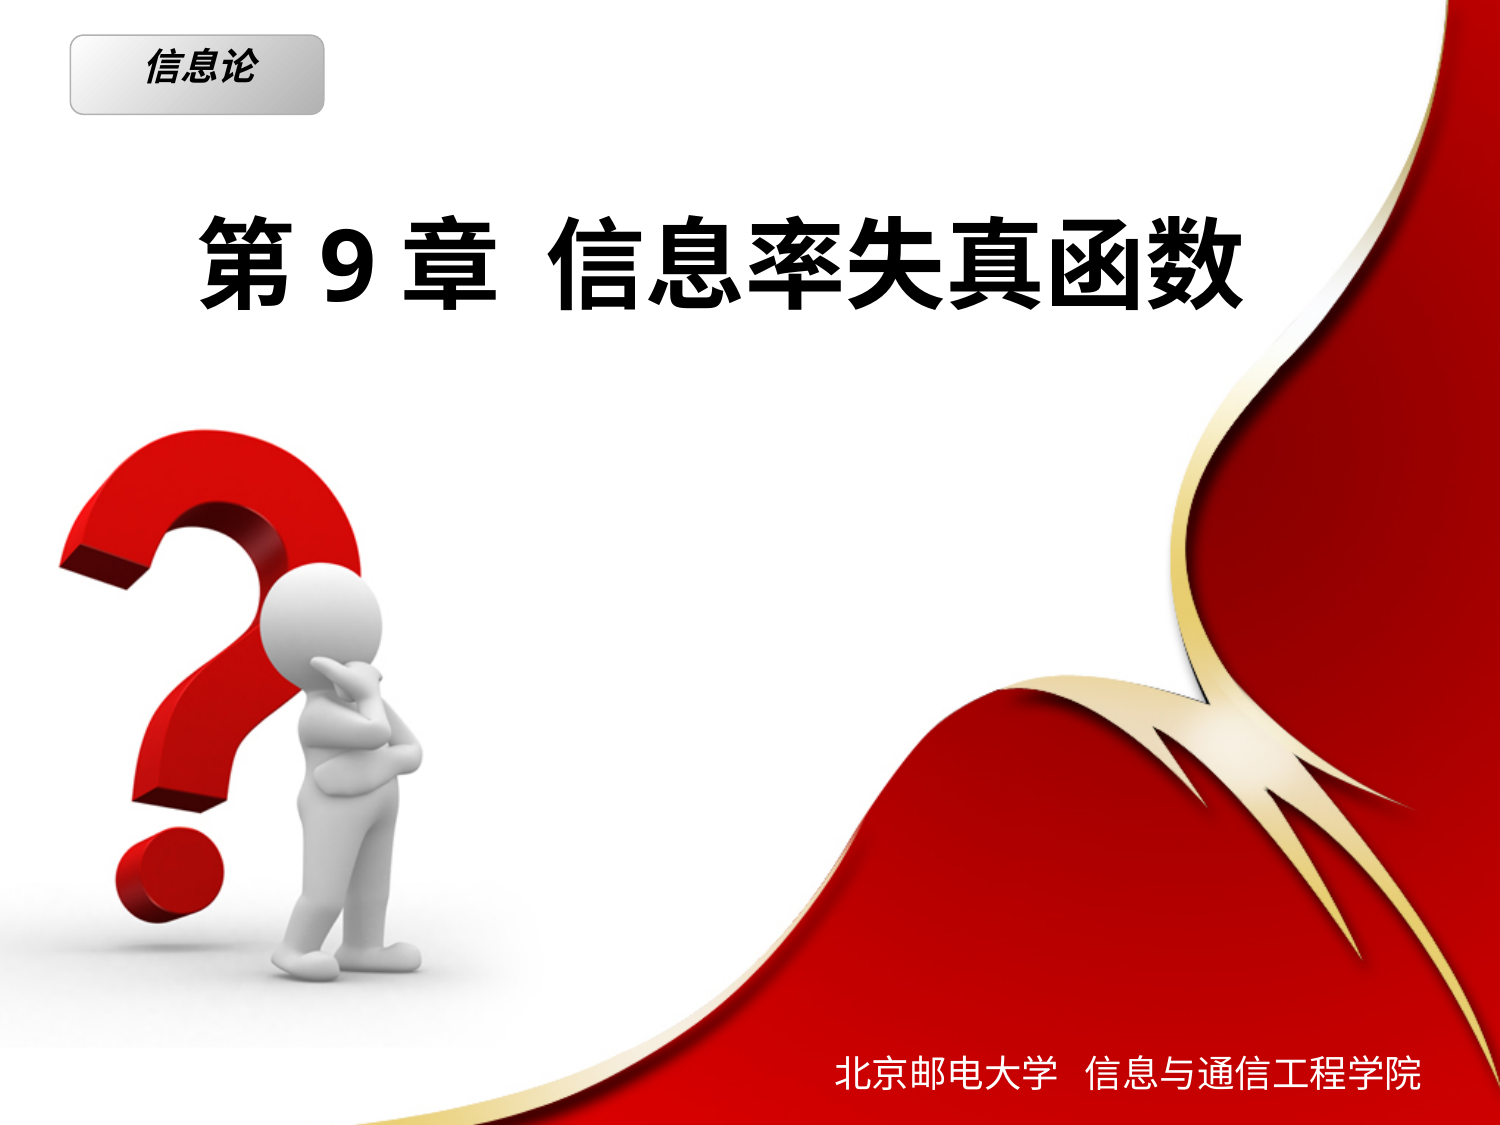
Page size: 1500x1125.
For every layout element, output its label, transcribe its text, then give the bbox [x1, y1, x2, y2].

subtitle 北京邮电大学 信息与通信工程学院 [785, 1042, 1472, 1125]
title 第9章 信息率失真函数 [123, 172, 1317, 350]
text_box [70, 34, 324, 115]
picture [0, 0, 1500, 1125]
